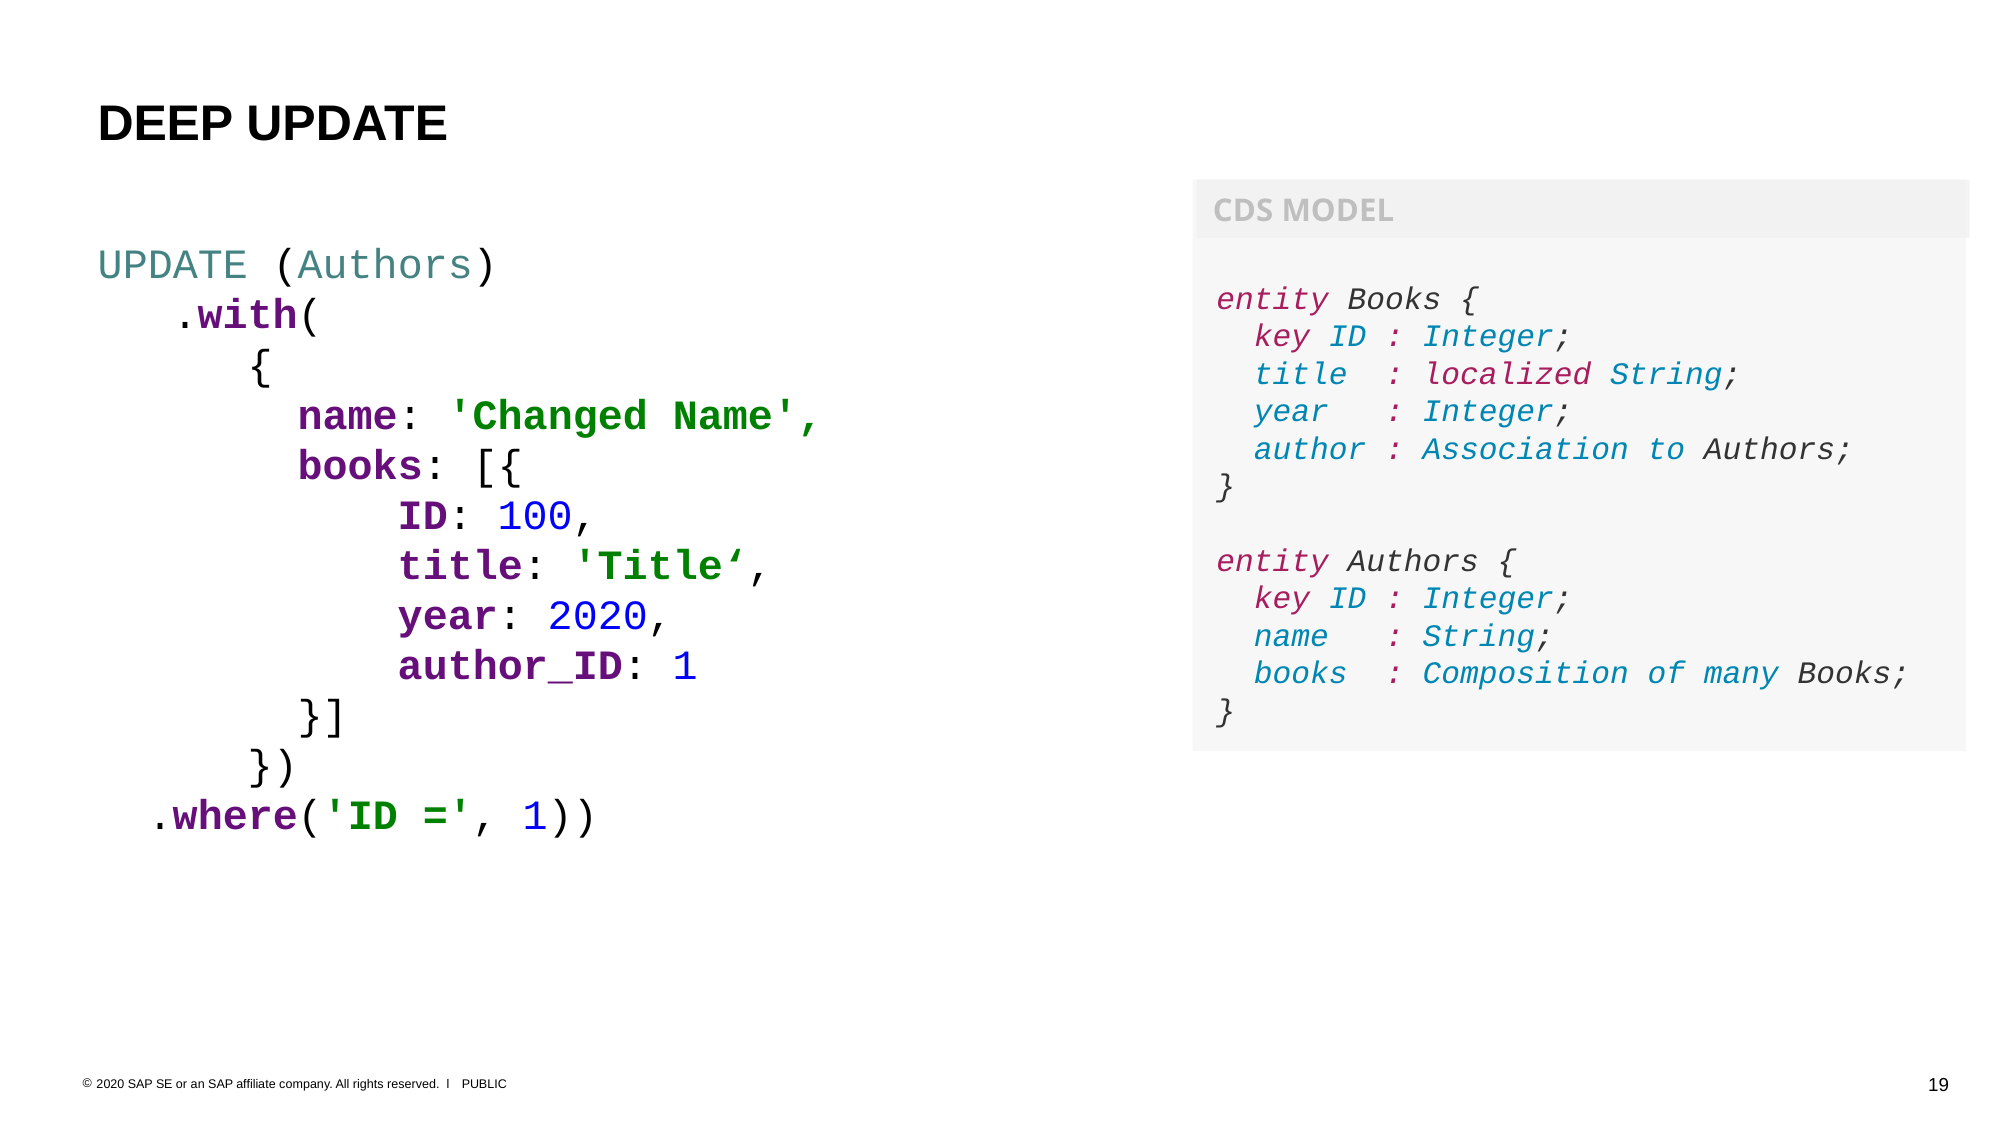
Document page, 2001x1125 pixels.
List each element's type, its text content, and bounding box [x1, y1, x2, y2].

text_box entity Books { key ID : Integer; title : localized String; year : Integer; author : Association to Authors; } entity Authors { key ID : Integer; name : String; books : Composition of many Books; } [1192, 179, 1966, 752]
text_box UPDATE (Authors) .with( { name: 'Changed Name', books: [{ ID: 100, title: 'Title‘, year: 2020, author_ID: 1 }] }) .where('ID =', 1)) [82, 229, 1145, 895]
title DEEP UPDATE [82, 82, 1918, 220]
text_box CDS MODEL [1966, 179, 1970, 238]
